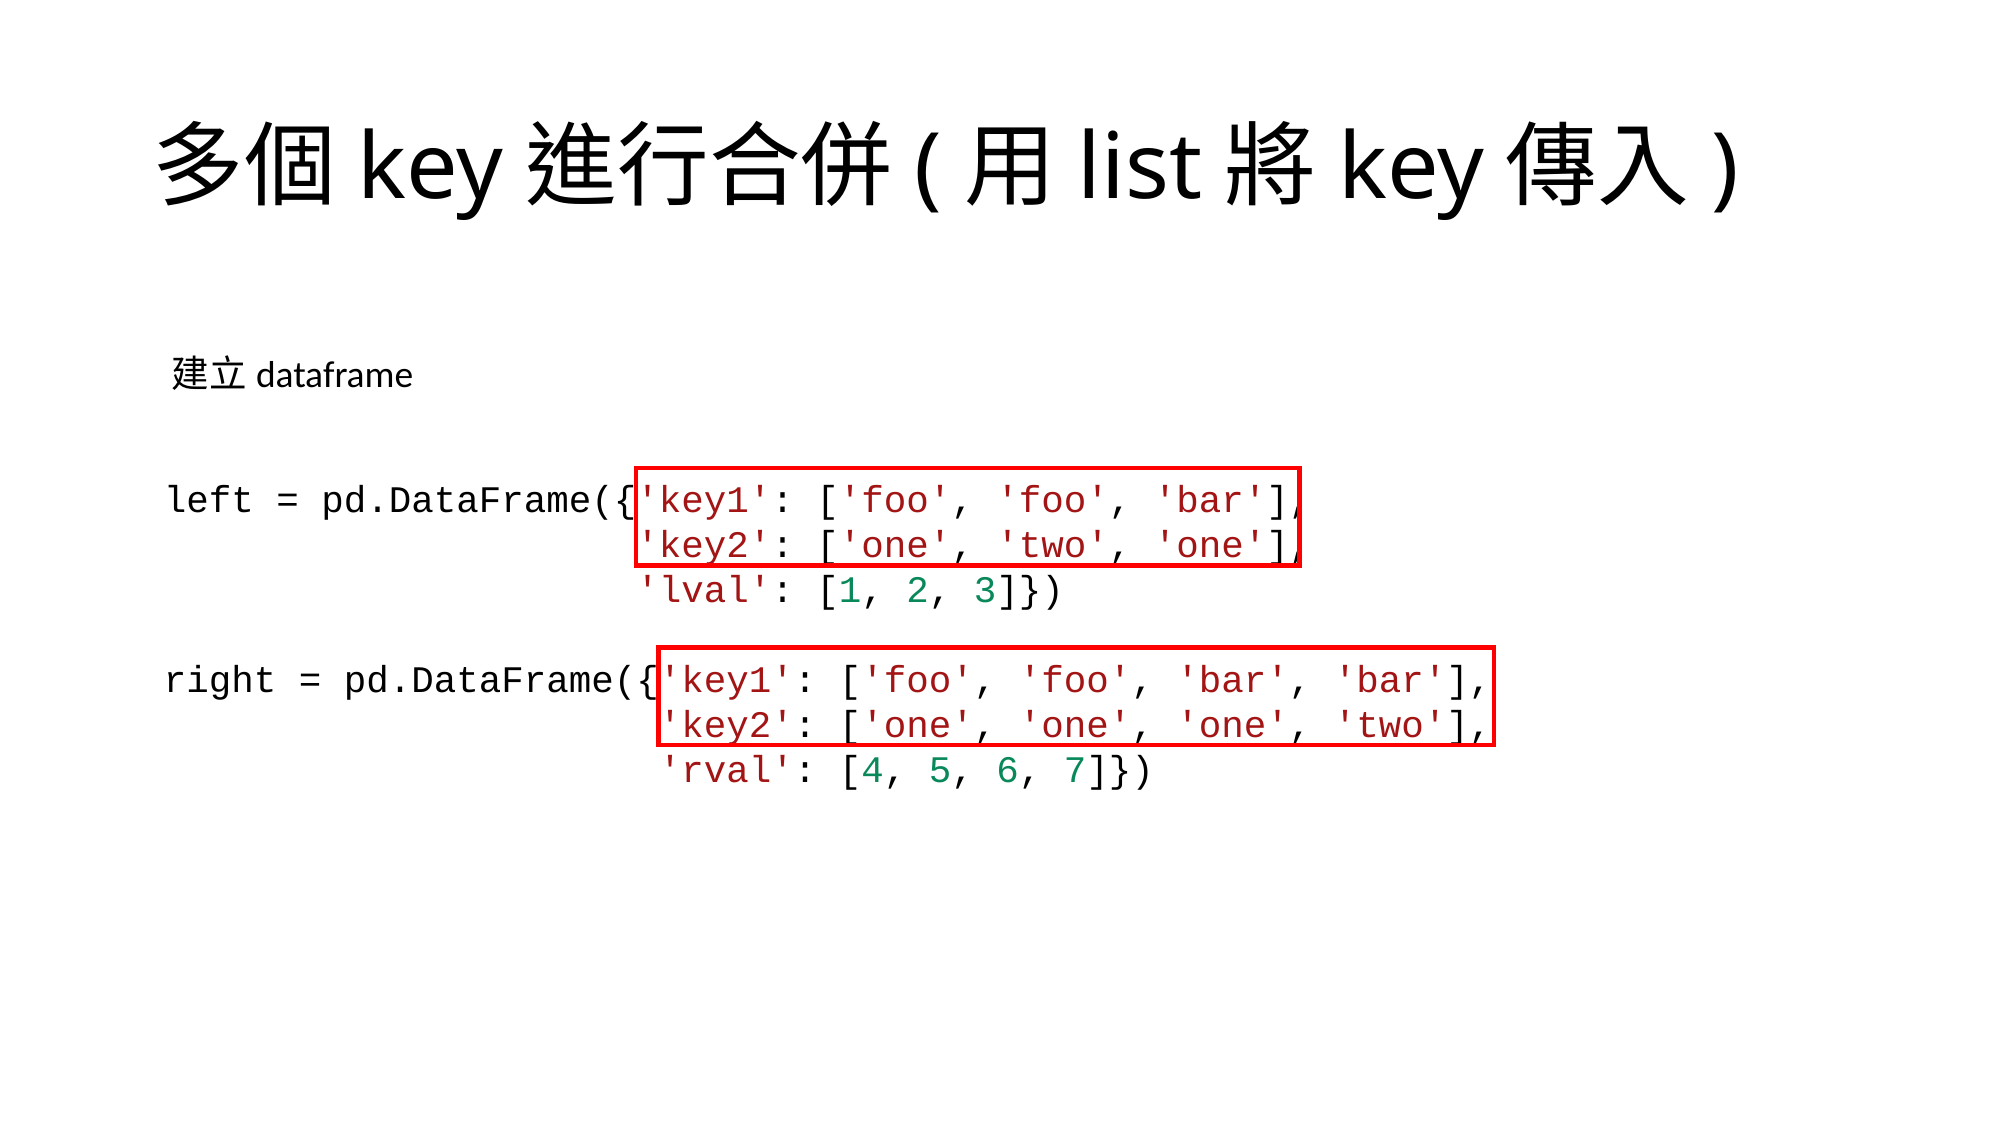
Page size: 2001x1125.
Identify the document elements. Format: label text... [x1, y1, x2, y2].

text_box left = pd.DataFrame({'key1': ['foo', 'foo', 'bar'], 'key2': ['one', 'two', 'one'], 'lval': [1, 2, 3]}) right = pd.DataFrame({'key1': ['foo', 'foo', 'bar', 'bar'], 'key2': ['one', 'one', 'one', 'two'], 'rval': [4, 5, 6, 7]}) [148, 467, 2000, 798]
title 多個key進行合併(用list將key傳入) [137, 59, 1863, 278]
text_box 建立dataframe [157, 342, 429, 402]
text_box [657, 646, 1495, 746]
text_box [635, 467, 1301, 567]
